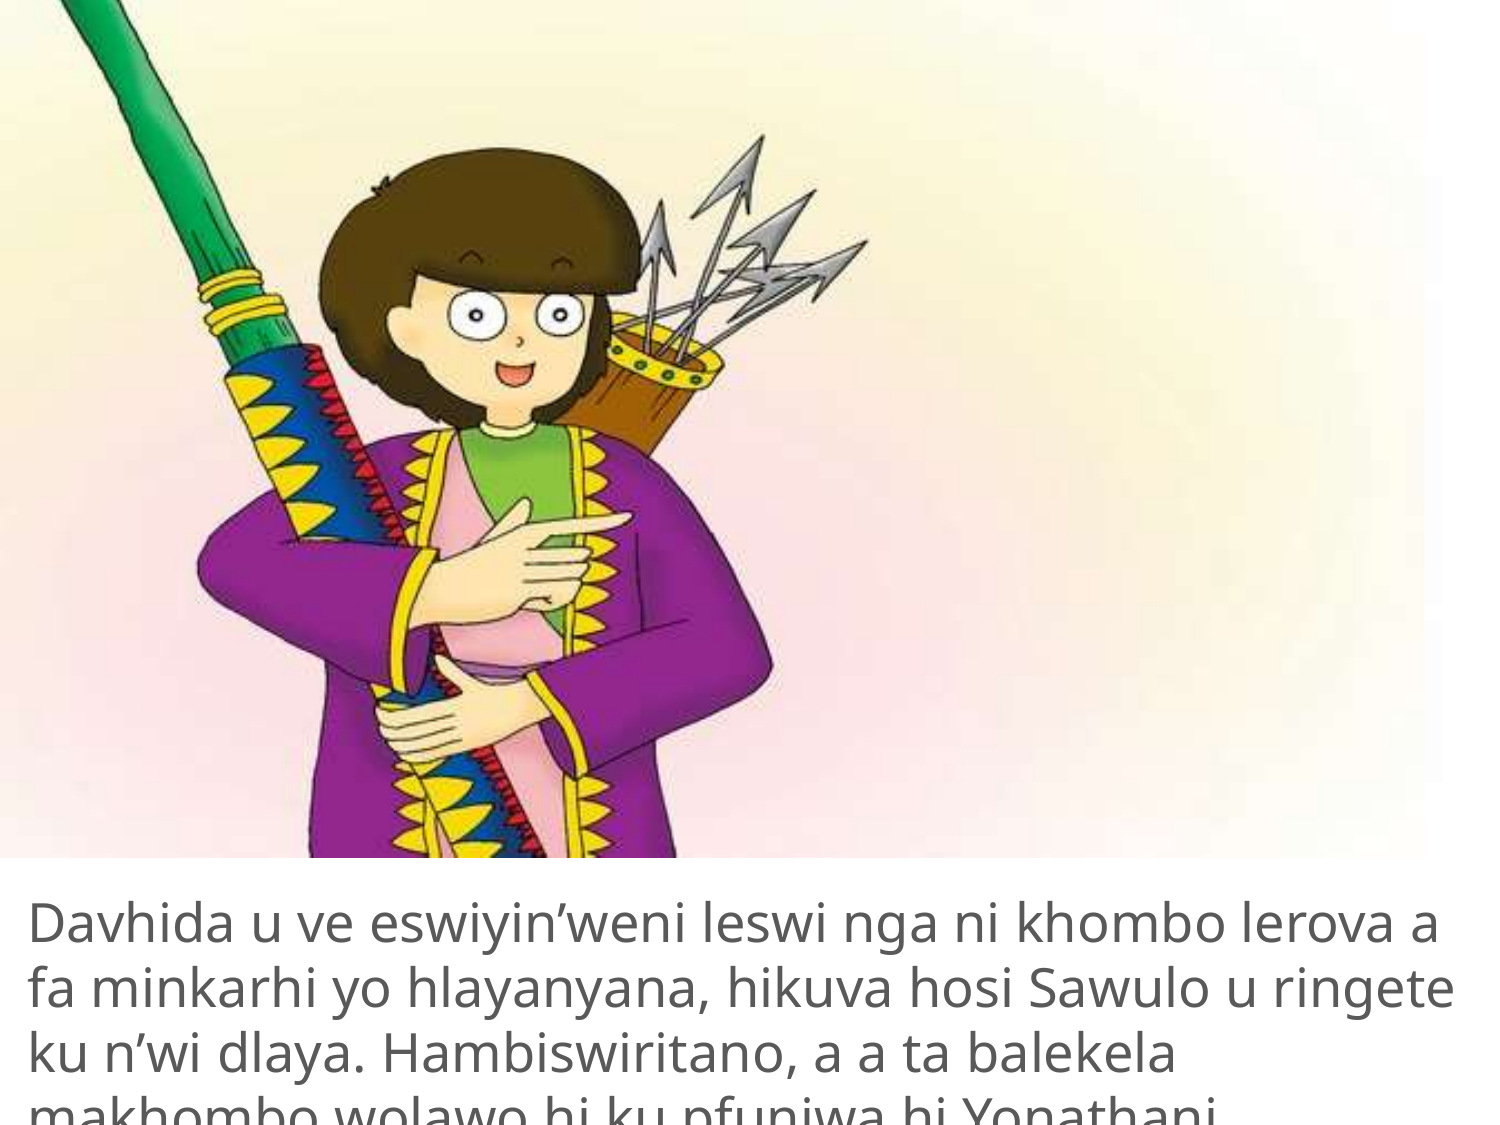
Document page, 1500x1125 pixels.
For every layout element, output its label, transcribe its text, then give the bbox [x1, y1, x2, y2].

text_box Davhida u ve eswiyin’weni leswi nga ni khombo lerova a fa minkarhi yo hlayanyana, hikuva hosi Sawulo u ringete ku n’wi dlaya. Hambiswiritano, a a ta balekela makhombo wolawo hi ku pfuniwa hi Yonathani. [12, 881, 1498, 1125]
picture [0, 0, 1448, 858]
